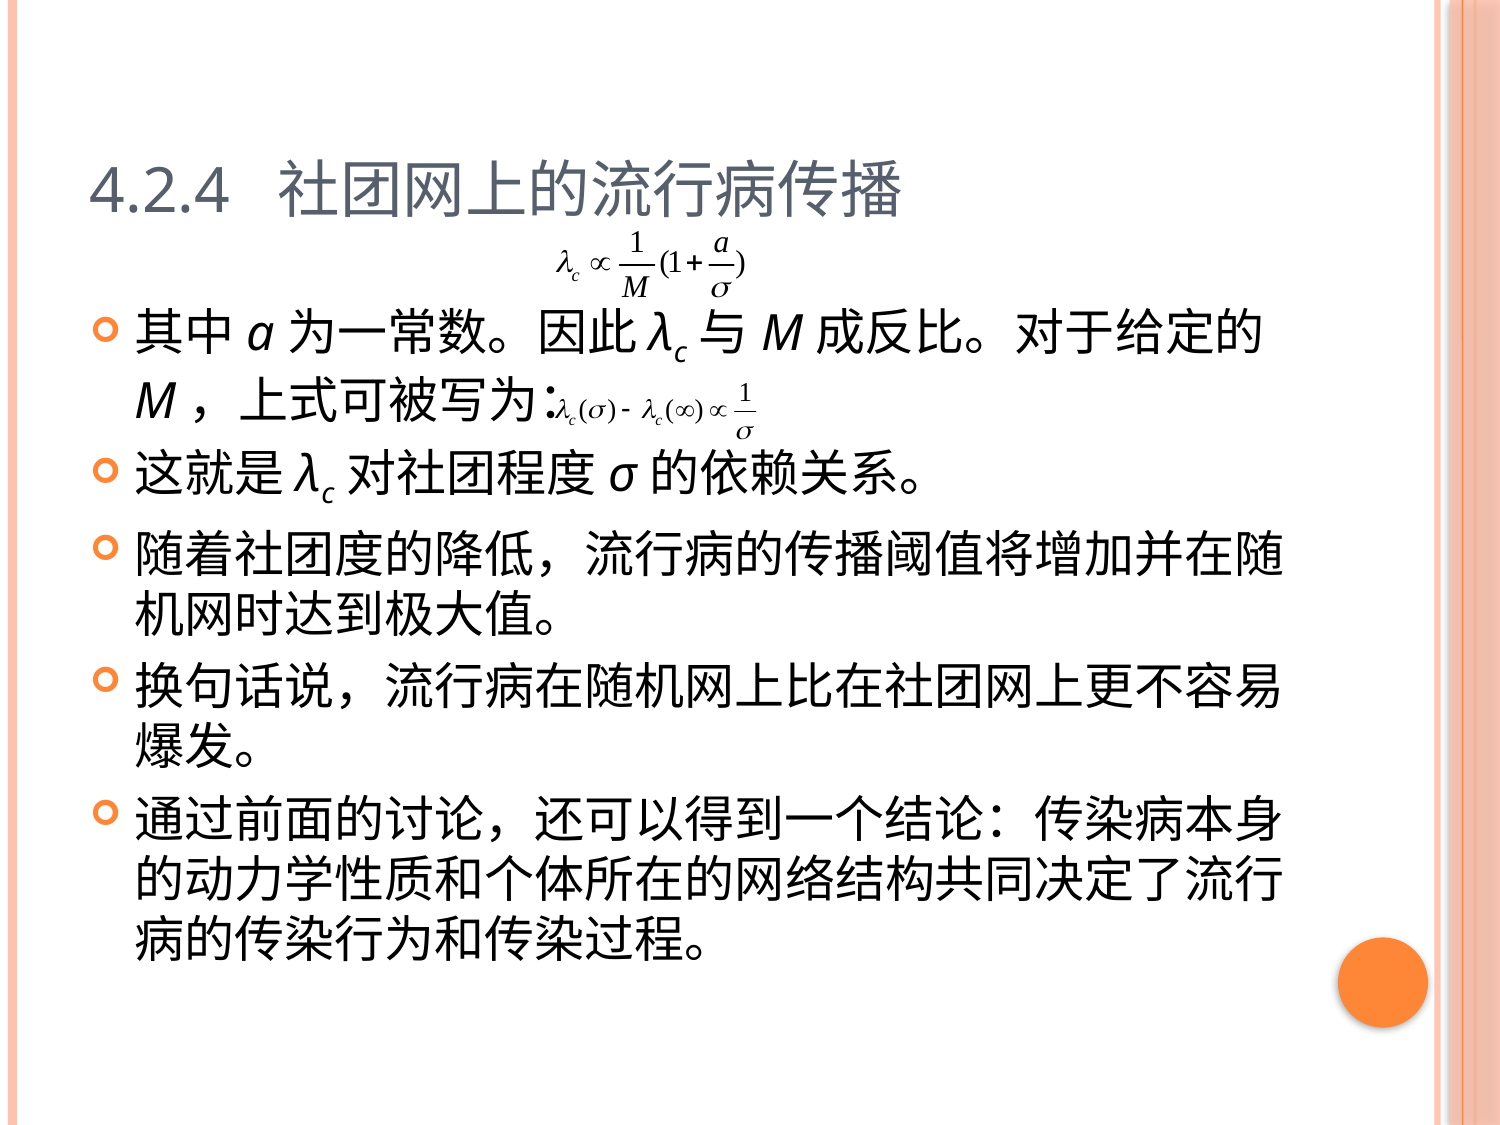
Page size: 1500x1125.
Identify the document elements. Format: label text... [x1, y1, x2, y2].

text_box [550, 374, 763, 446]
list 其中a为一常数。因此λc与M成反比。对于给定的M，上式可被写为： 这就是λc对社团程度σ的依赖关系。 随着社团度的降低，流行病的传播阈值将增加并在随机网时达到极大值。 换句话说，流行病在随机网上比在社团网上更不容易爆发。 通过前面的讨论，还可以得到一个结论：传染病本身的动力学性质和个体所在的网络结构共同决定了流行病的传染行为和传染过程。 [74, 292, 1301, 1063]
title 4.2.4 社团网上的流行病传播 [75, 45, 1300, 233]
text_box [550, 222, 751, 306]
